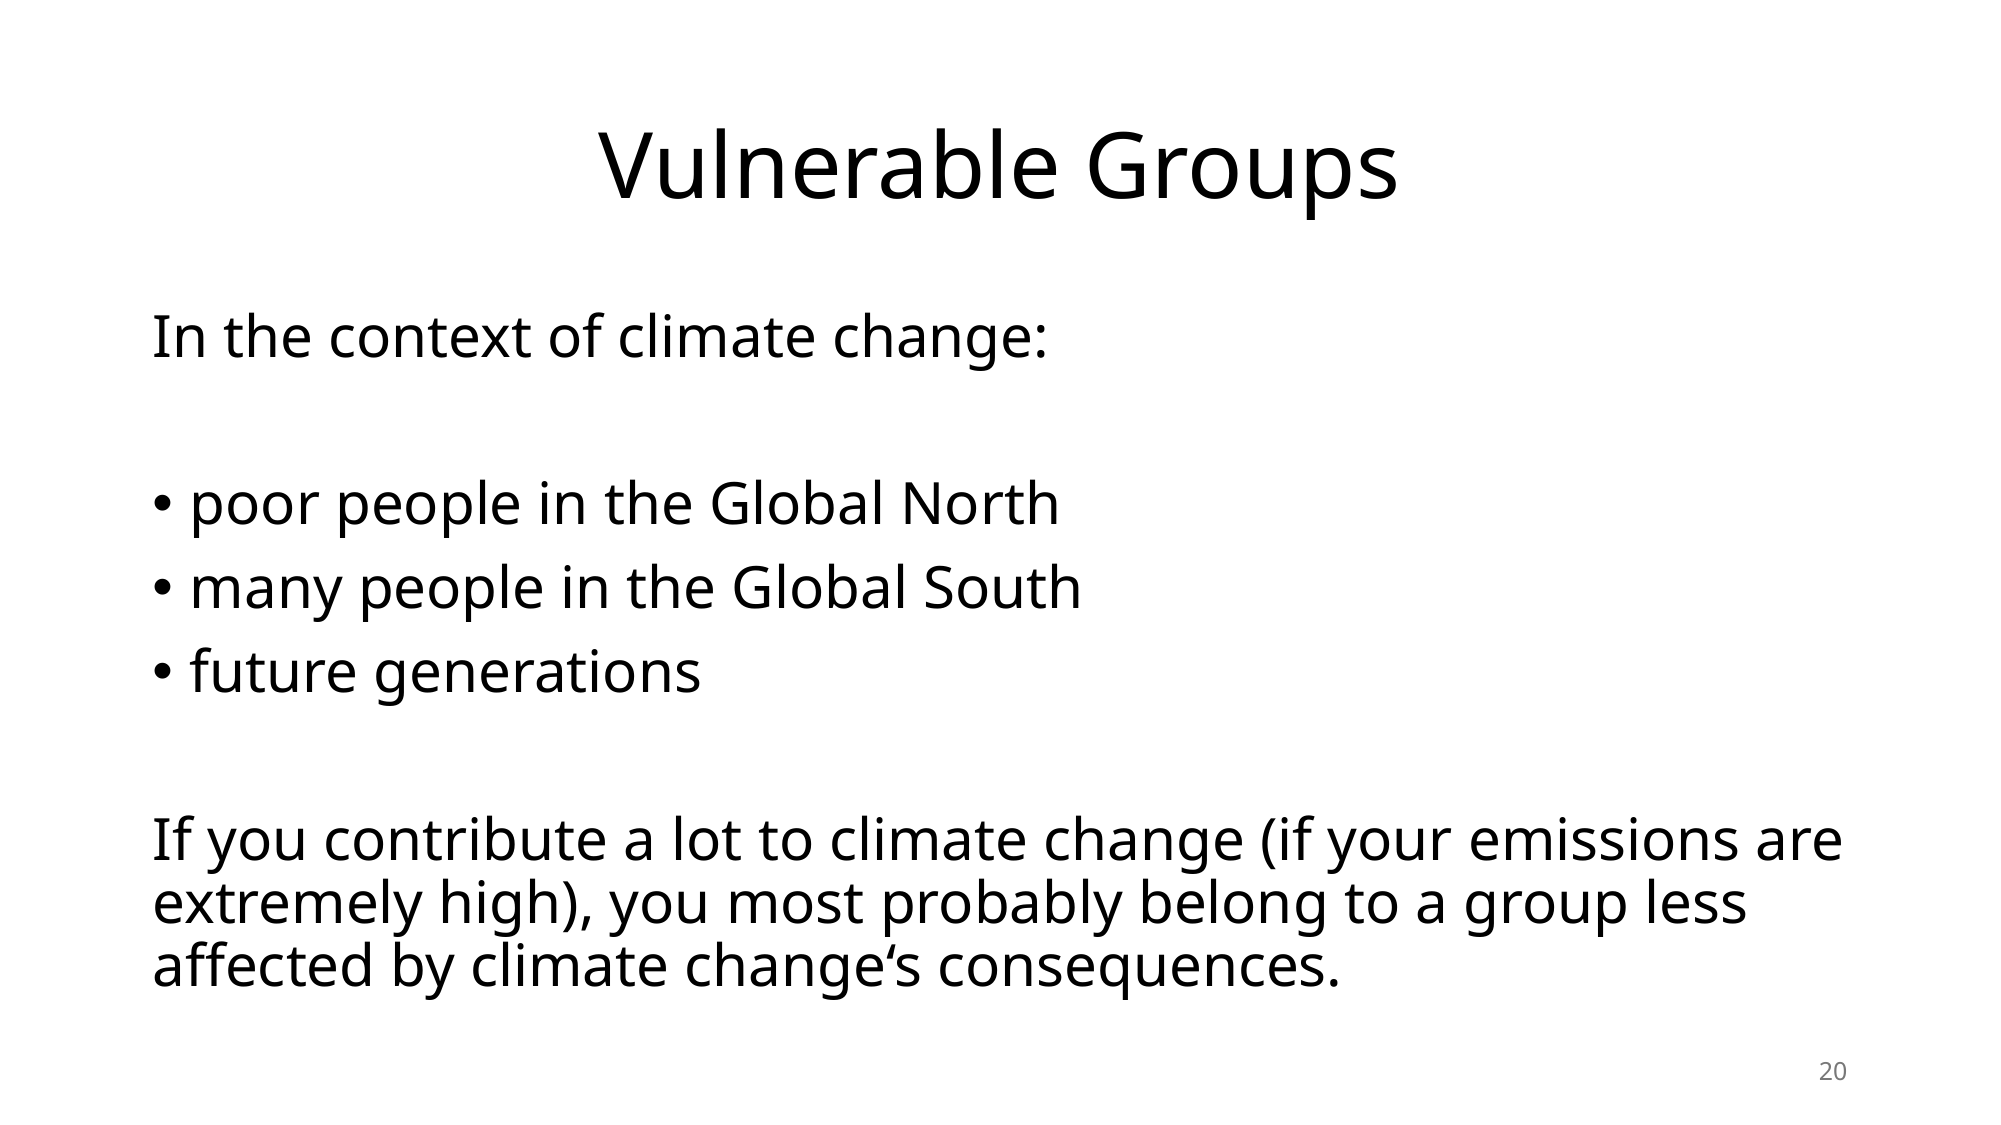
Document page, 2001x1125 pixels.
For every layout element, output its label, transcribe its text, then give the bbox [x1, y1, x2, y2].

title Vulnerable Groups [137, 59, 1863, 278]
slide_number 20 [1412, 1042, 1863, 1103]
list In the context of climate change: poor people in the Global North many people in the Global South future generations If you contribute a lot to climate change (if your emissions are extremely high), you most probably belong to a group less affected by climate change‘s consequences. [137, 299, 1863, 1014]
